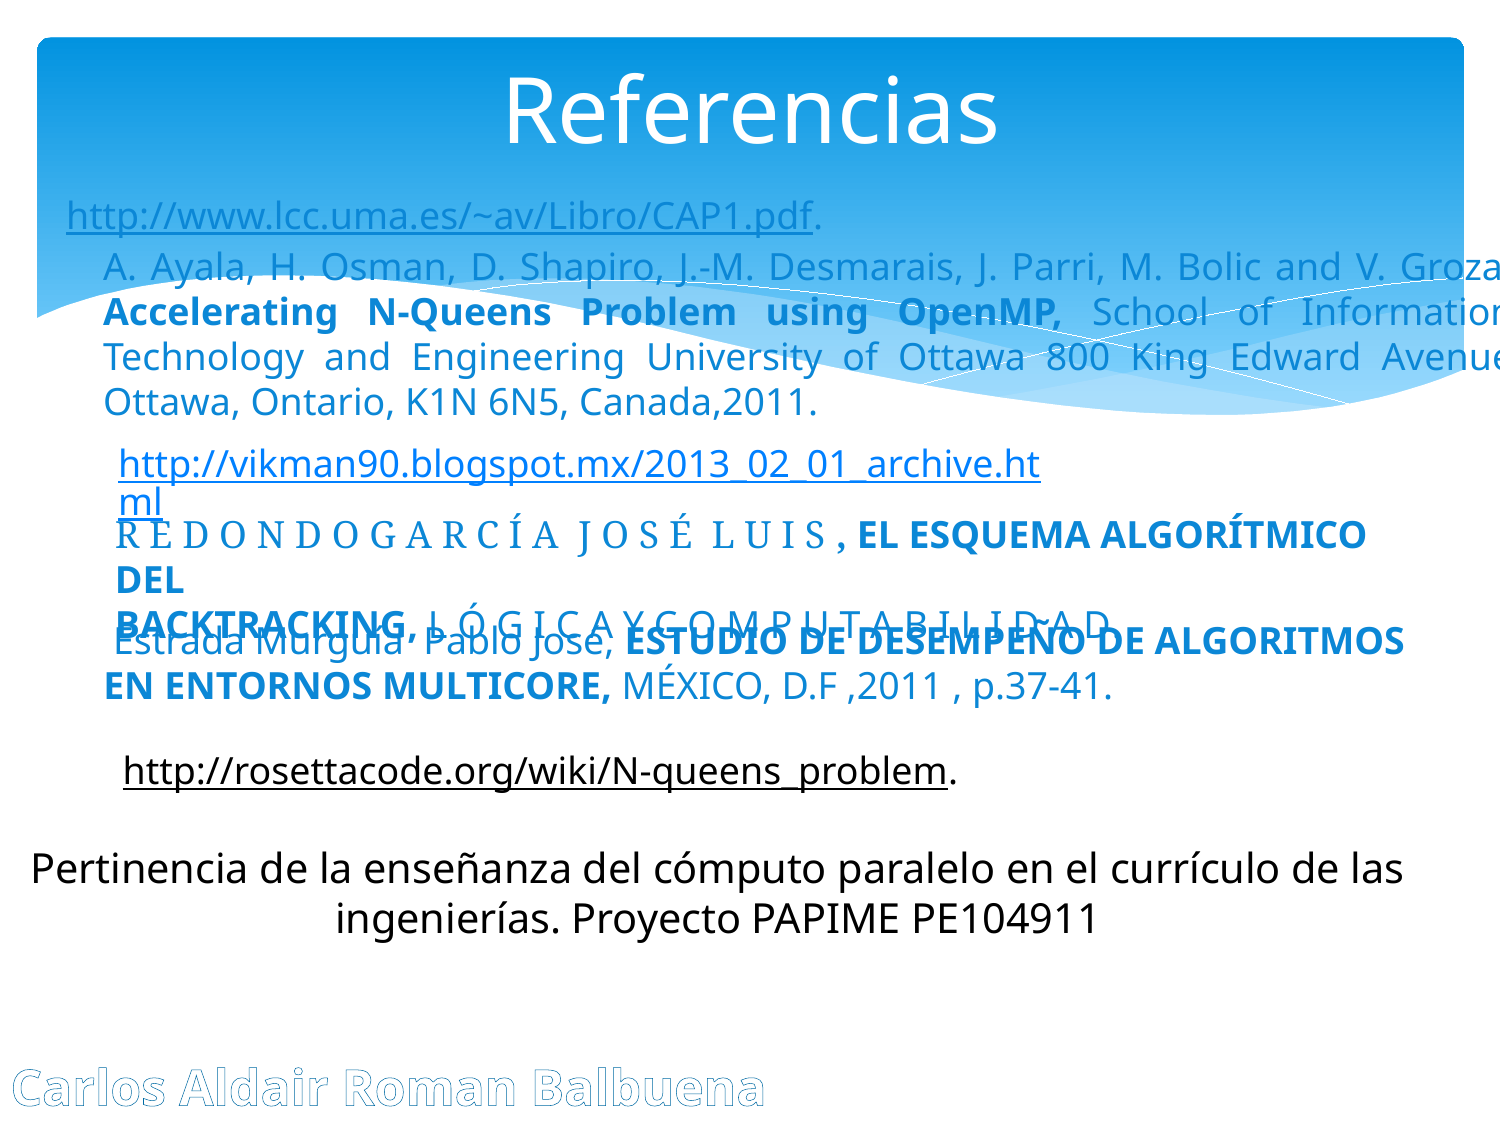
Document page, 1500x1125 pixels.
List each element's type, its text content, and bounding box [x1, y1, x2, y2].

text_box http://rosettacode.org/wiki/N-queens_problem. [107, 739, 1328, 806]
text_box http://www.lcc.uma.es/~av/Libro/CAP1.pdf. [51, 184, 838, 251]
title Referencias [75, 19, 1426, 196]
text_box Estrada Murguía Pablo José, ESTUDIO DE DESEMPEÑO DE ALGORITMOS EN ENTORNOS MULTICORE, MÉXICO, D.F ,2011 , p.37-41. [88, 564, 1459, 715]
text_box A. Ayala, H. Osman, D. Shapiro, J.-M. Desmarais, J. Parri, M. Bolic and V. Groza, Accelerating N-Queens Problem using OpenMP, School of Information Technology and Engineering University of Ottawa 800 King Edward Avenue Ottawa, Ontario, K1N 6N5, Canada,2011. [88, 235, 1500, 431]
text_box Pertinencia de la enseñanza del cómputo paralelo en el currículo de las ingenierías. Proyecto PAPIME PE104911 [9, 834, 1427, 1000]
text_box R E D O N D O G A R C Í A J O S É L U I S , EL ESQUEMA ALGORÍTMICO DEL BACKTRACKING, L Ó G I C A Y C O M P U T A B I L I D A D. [100, 503, 1412, 564]
text_box http://vikman90.blogspot.mx/2013_02_01_archive.html [103, 432, 1081, 499]
text_box Carlos Aldair Roman Balbuena [0, 1048, 859, 1123]
